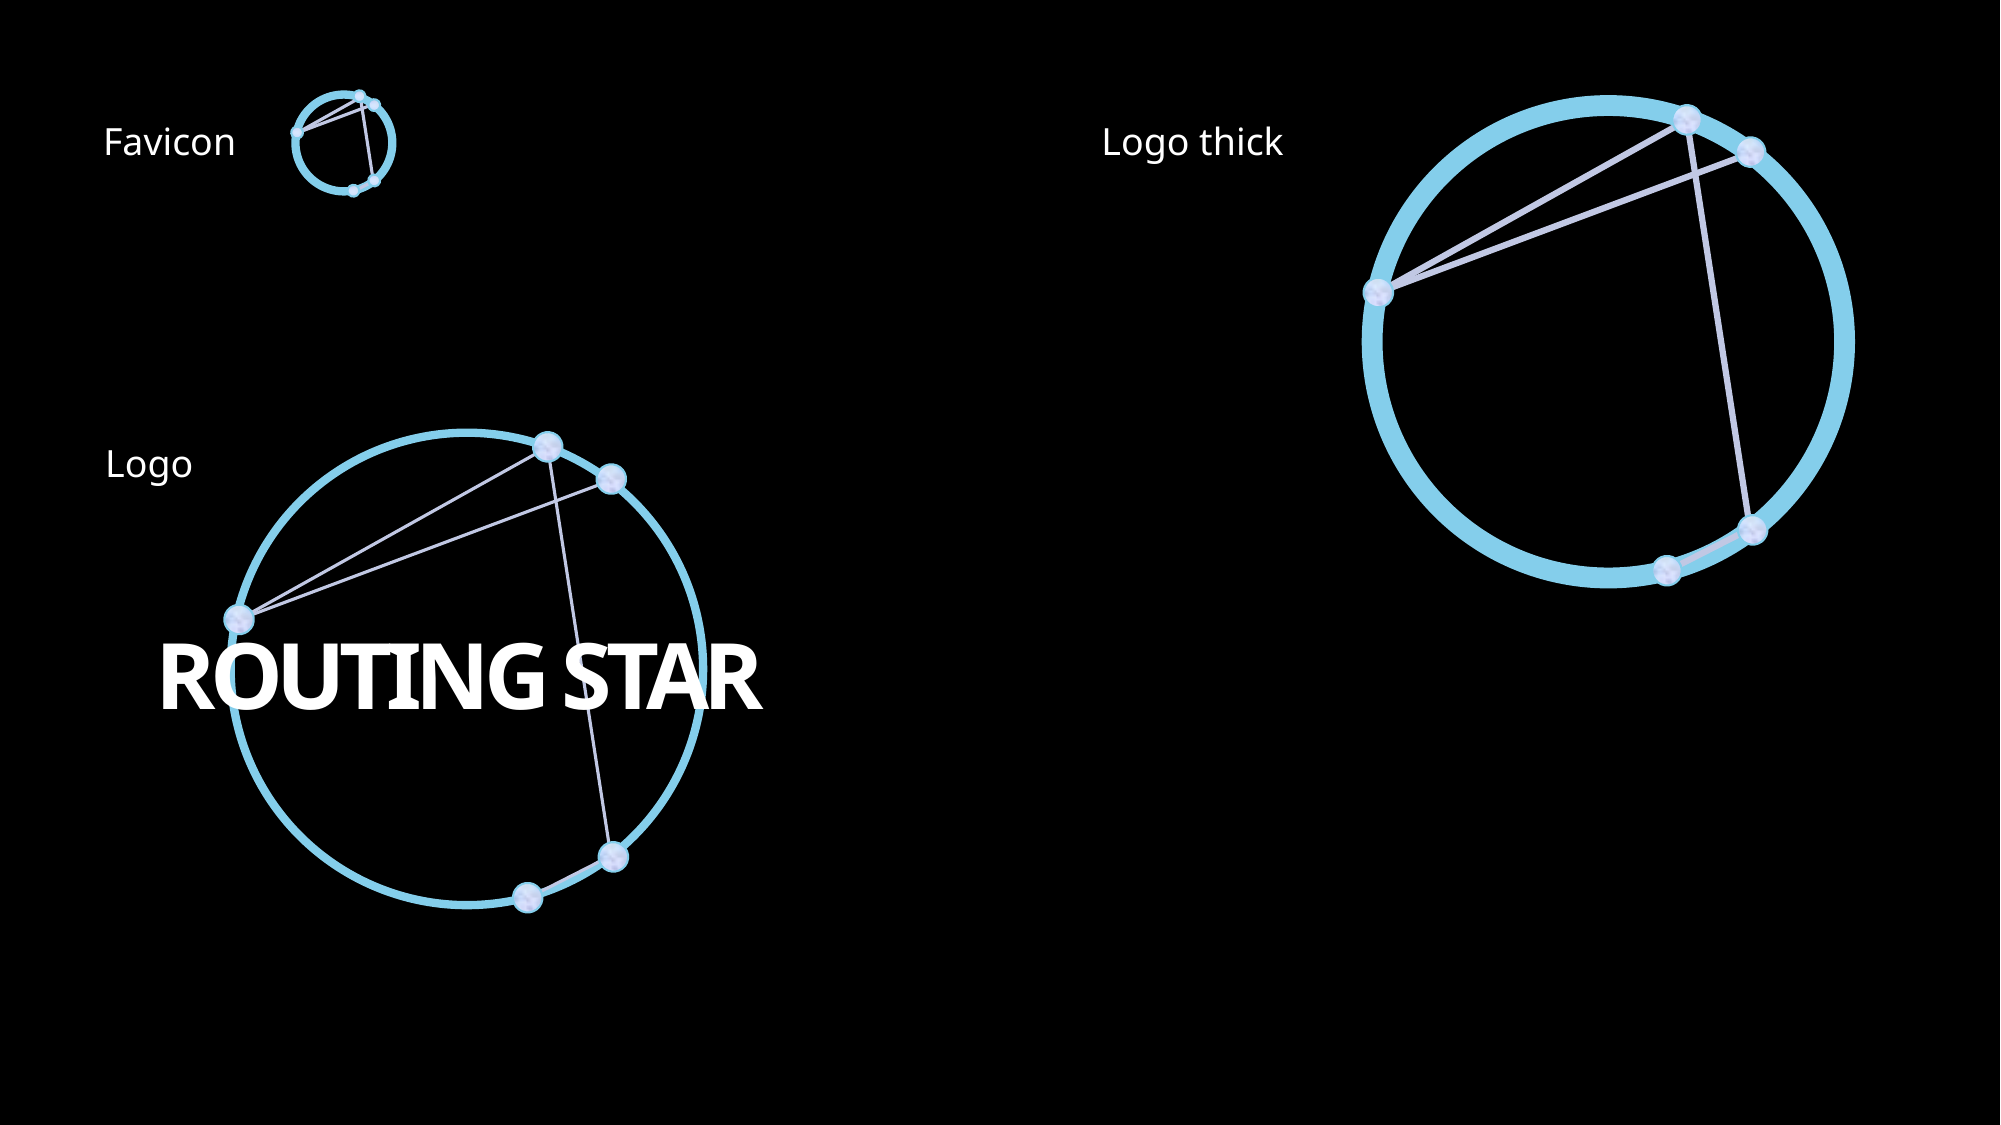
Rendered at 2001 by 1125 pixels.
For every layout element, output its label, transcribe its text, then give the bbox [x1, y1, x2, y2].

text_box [352, 131, 409, 149]
text_box [352, 103, 360, 110]
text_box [319, 81, 352, 157]
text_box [1363, 105, 1845, 586]
text_box [371, 149, 393, 176]
text_box [367, 98, 382, 113]
text_box [294, 131, 370, 193]
text_box [290, 125, 305, 140]
text_box [297, 107, 309, 127]
text_box [352, 89, 367, 104]
text_box Logo [90, 432, 209, 492]
text_box [365, 109, 392, 131]
text_box Logo thick [1086, 110, 1299, 171]
text_box [346, 183, 360, 198]
text_box Favicon [88, 110, 252, 171]
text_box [309, 84, 348, 146]
text_box ROUTING STAR [140, 610, 224, 735]
text_box [352, 112, 363, 131]
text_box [224, 432, 704, 913]
text_box ROUTING STAR [704, 610, 780, 735]
text_box [368, 173, 382, 188]
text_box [360, 177, 370, 194]
